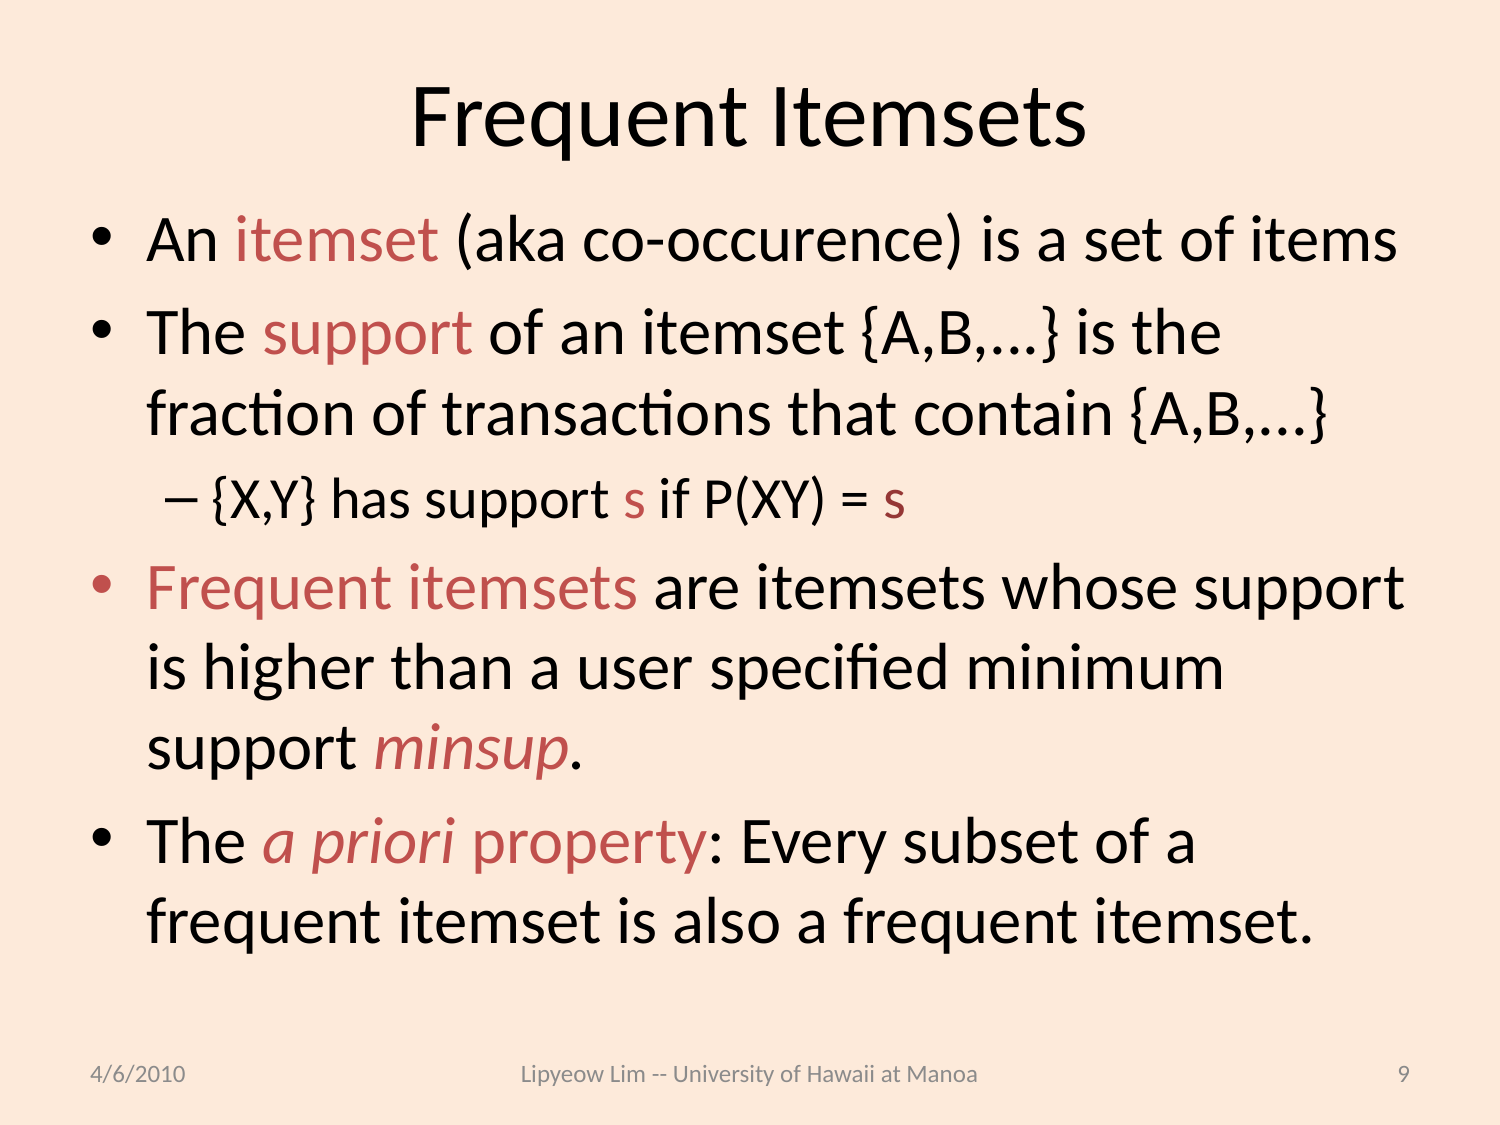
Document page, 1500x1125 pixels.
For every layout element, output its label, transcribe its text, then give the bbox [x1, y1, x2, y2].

footer Lipyeow Lim -- University of Hawaii at Manoa [450, 1042, 1050, 1103]
title Frequent Itemsets [74, 44, 1426, 176]
slide_number 9 [1074, 1042, 1425, 1103]
list An itemset (aka co-occurence) is a set of items The support of an itemset {A,B,...} is the fraction of transactions that contain {A,B,...} {X,Y} has support s if P(XY) = s Frequent itemsets are itemsets whose support is higher than a user specified minimum support minsup. The a priori property: Every subset of a frequent itemset is also a frequent itemset. [74, 187, 1426, 1006]
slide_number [75, 1042, 425, 1103]
